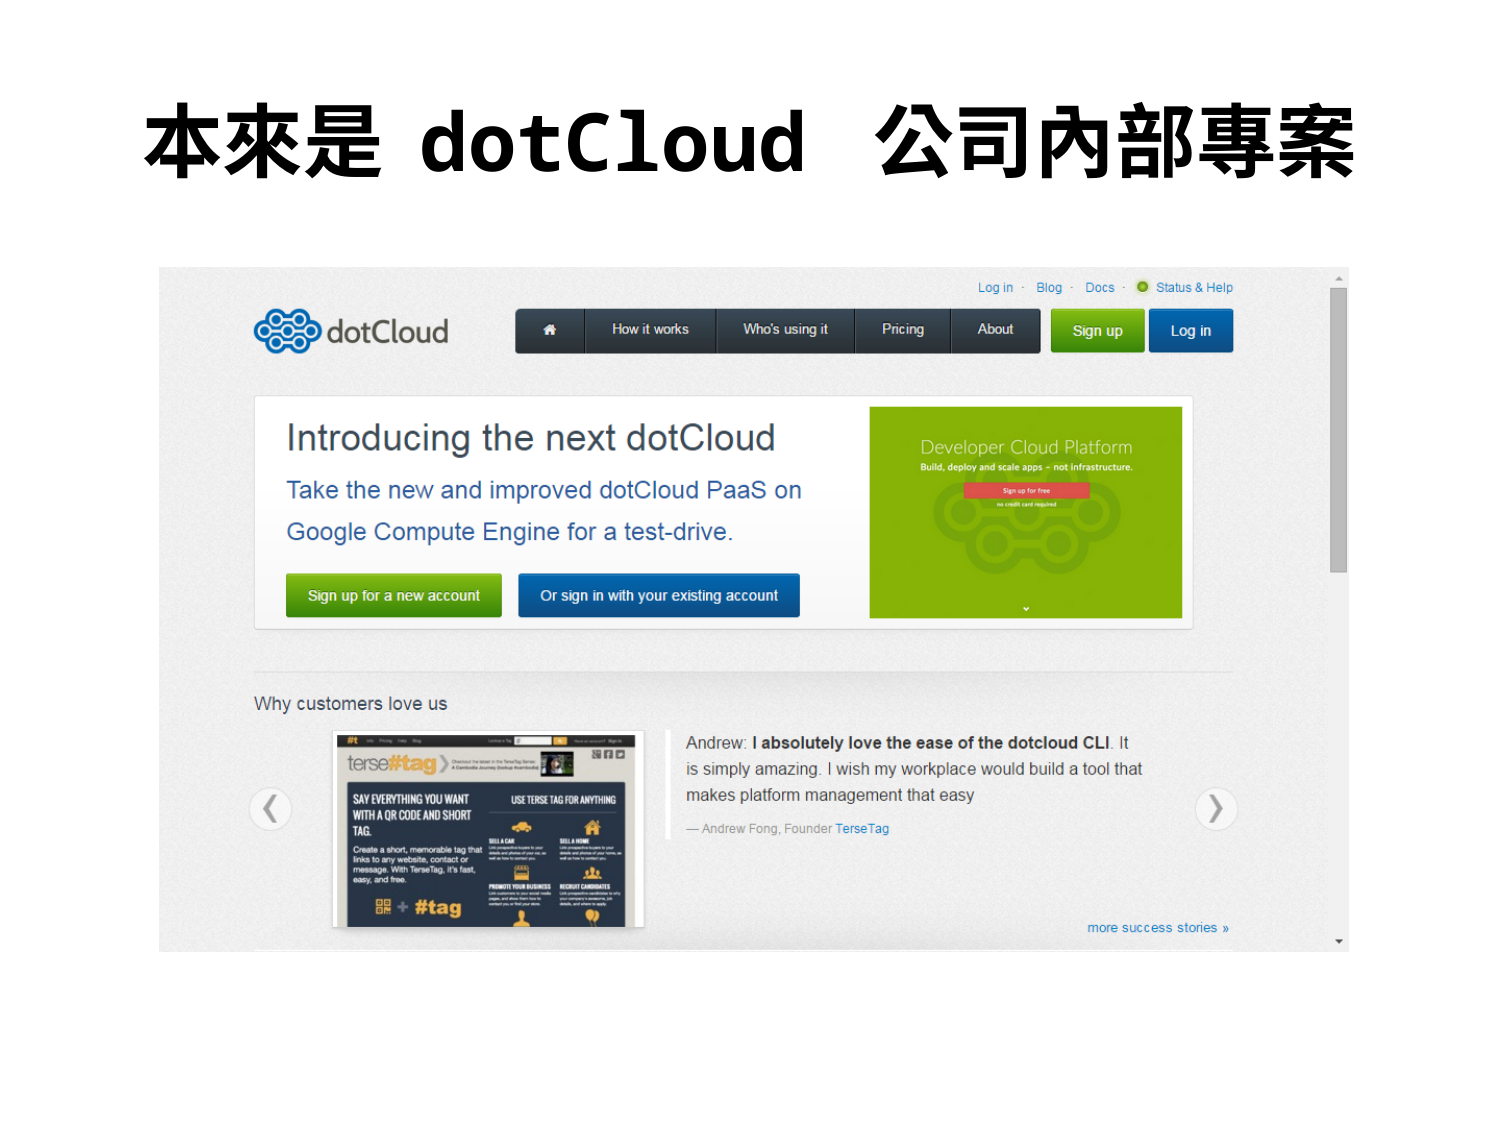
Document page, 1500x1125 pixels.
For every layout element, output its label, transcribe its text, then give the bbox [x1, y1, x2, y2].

picture [159, 249, 1350, 952]
title 本來是 dotCloud 公司內部專案 [75, 45, 1425, 233]
